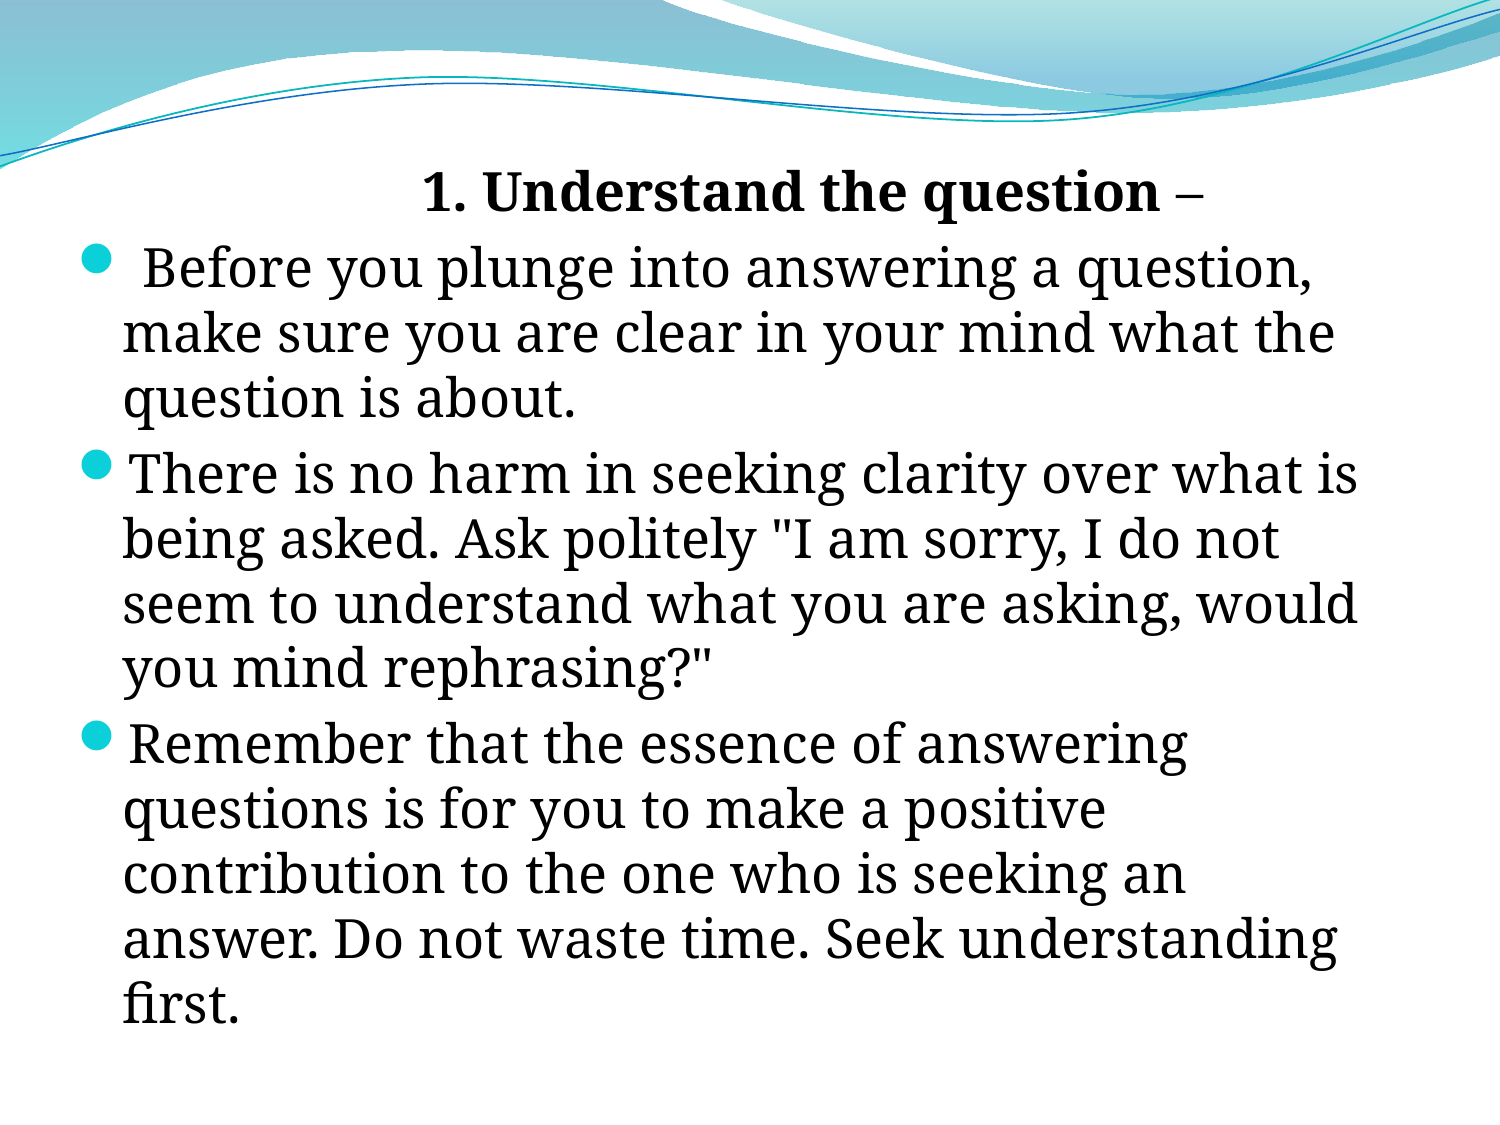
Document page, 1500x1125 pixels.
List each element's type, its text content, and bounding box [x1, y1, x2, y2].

list 1. Understand the question – Before you plunge into answering a question, make sure you are clear in your mind what the question is about. There is no harm in seeking clarity over what is being asked. Ask politely "I am sorry, I do not seem to understand what you are asking, would you mind rephrasing?" Remember that the essence of answering questions is for you to make a positive contribution to the one who is seeking an answer. Do not waste time. Seek understanding first. [62, 149, 1413, 1051]
